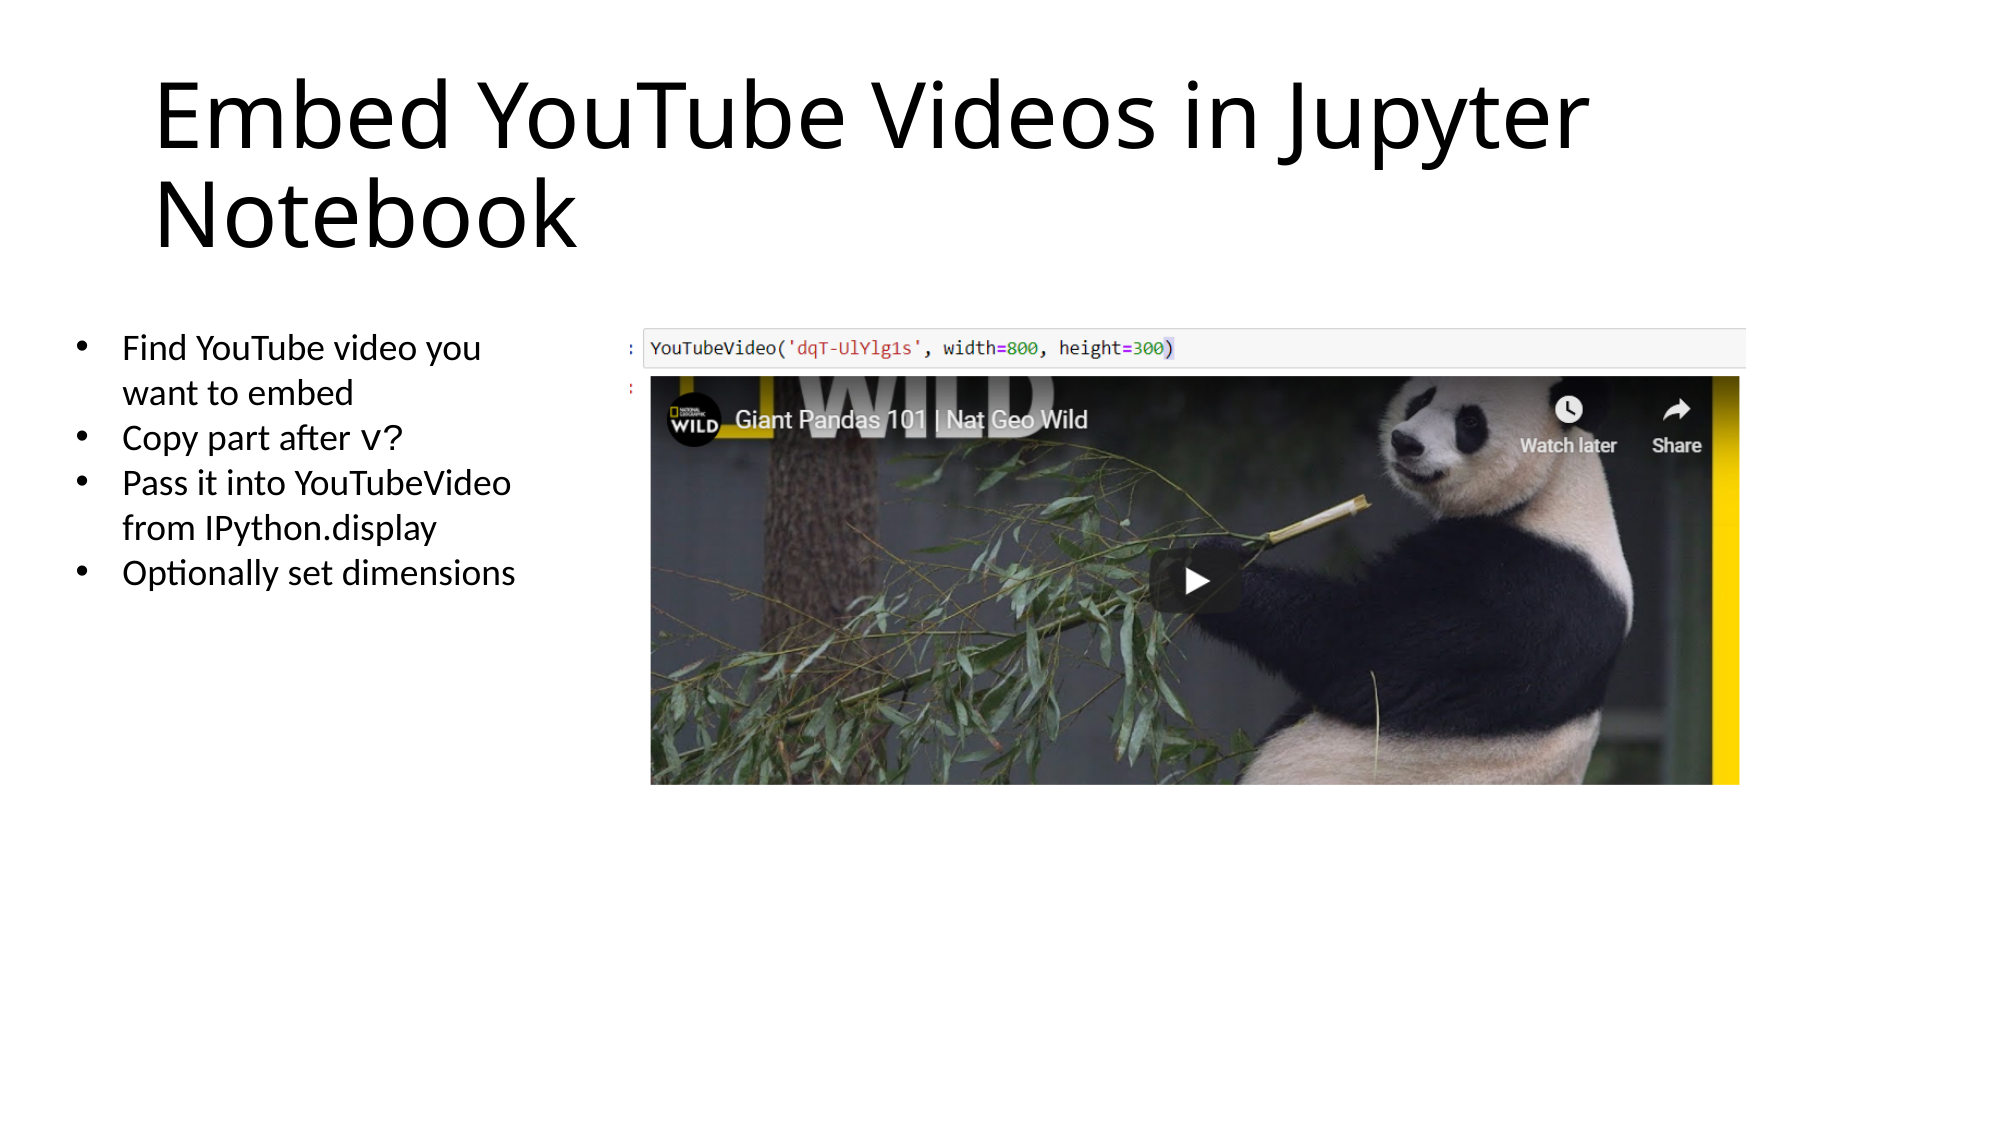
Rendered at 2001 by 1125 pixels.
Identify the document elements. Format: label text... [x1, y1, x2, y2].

title Embed YouTube Videos in Jupyter Notebook [137, 59, 1863, 278]
text_box Find YouTube video you want to embed Copy part after v? Pass it into YouTubeVideo from IPython.display Optionally set dimensions [60, 315, 539, 601]
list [630, 326, 1746, 799]
